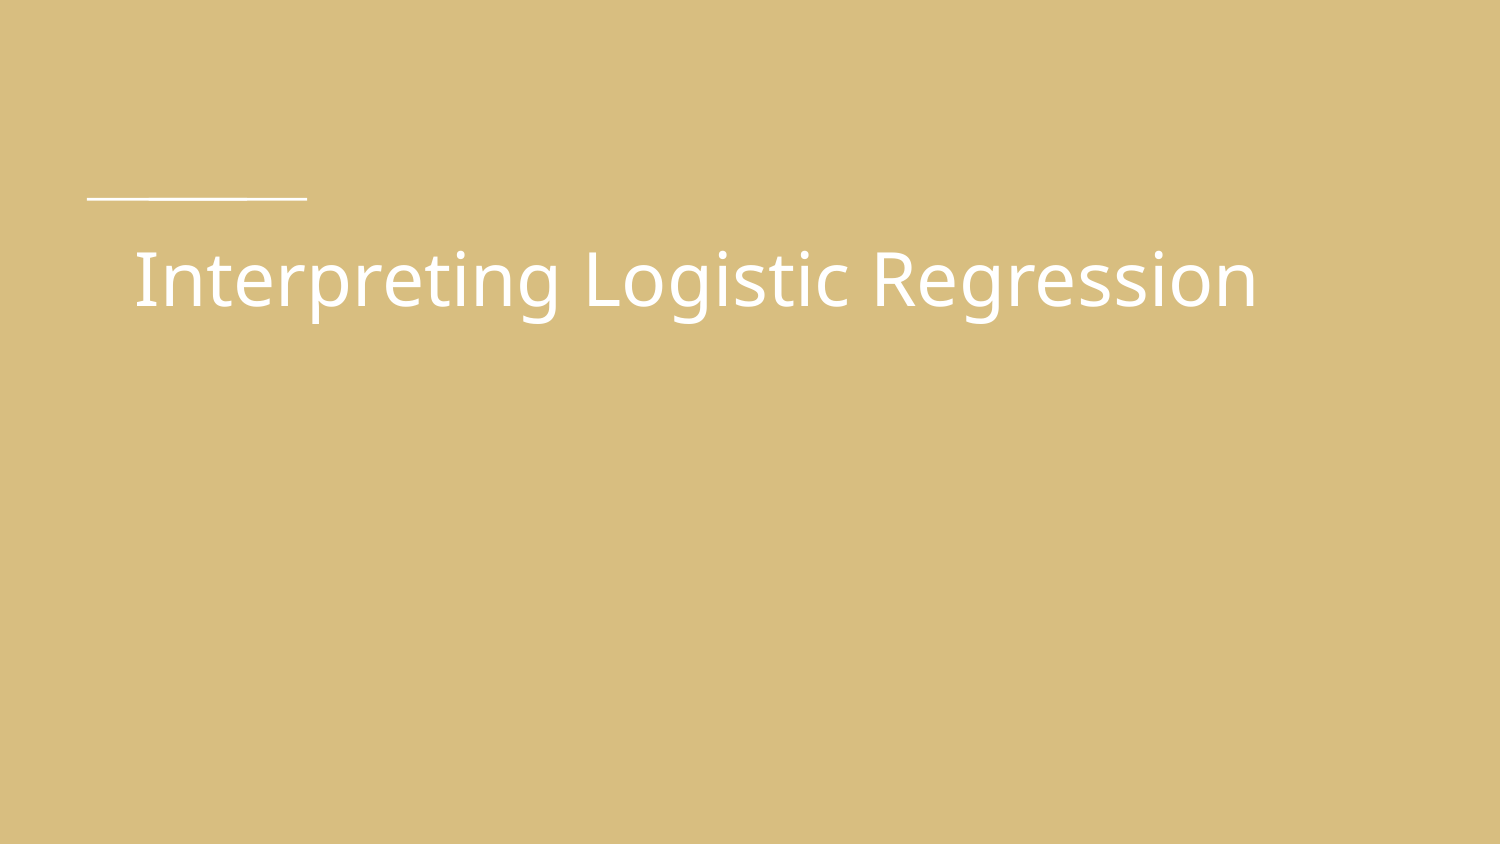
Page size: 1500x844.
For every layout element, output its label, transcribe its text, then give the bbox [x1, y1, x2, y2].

title Interpreting Logistic Regression [119, 216, 1381, 466]
